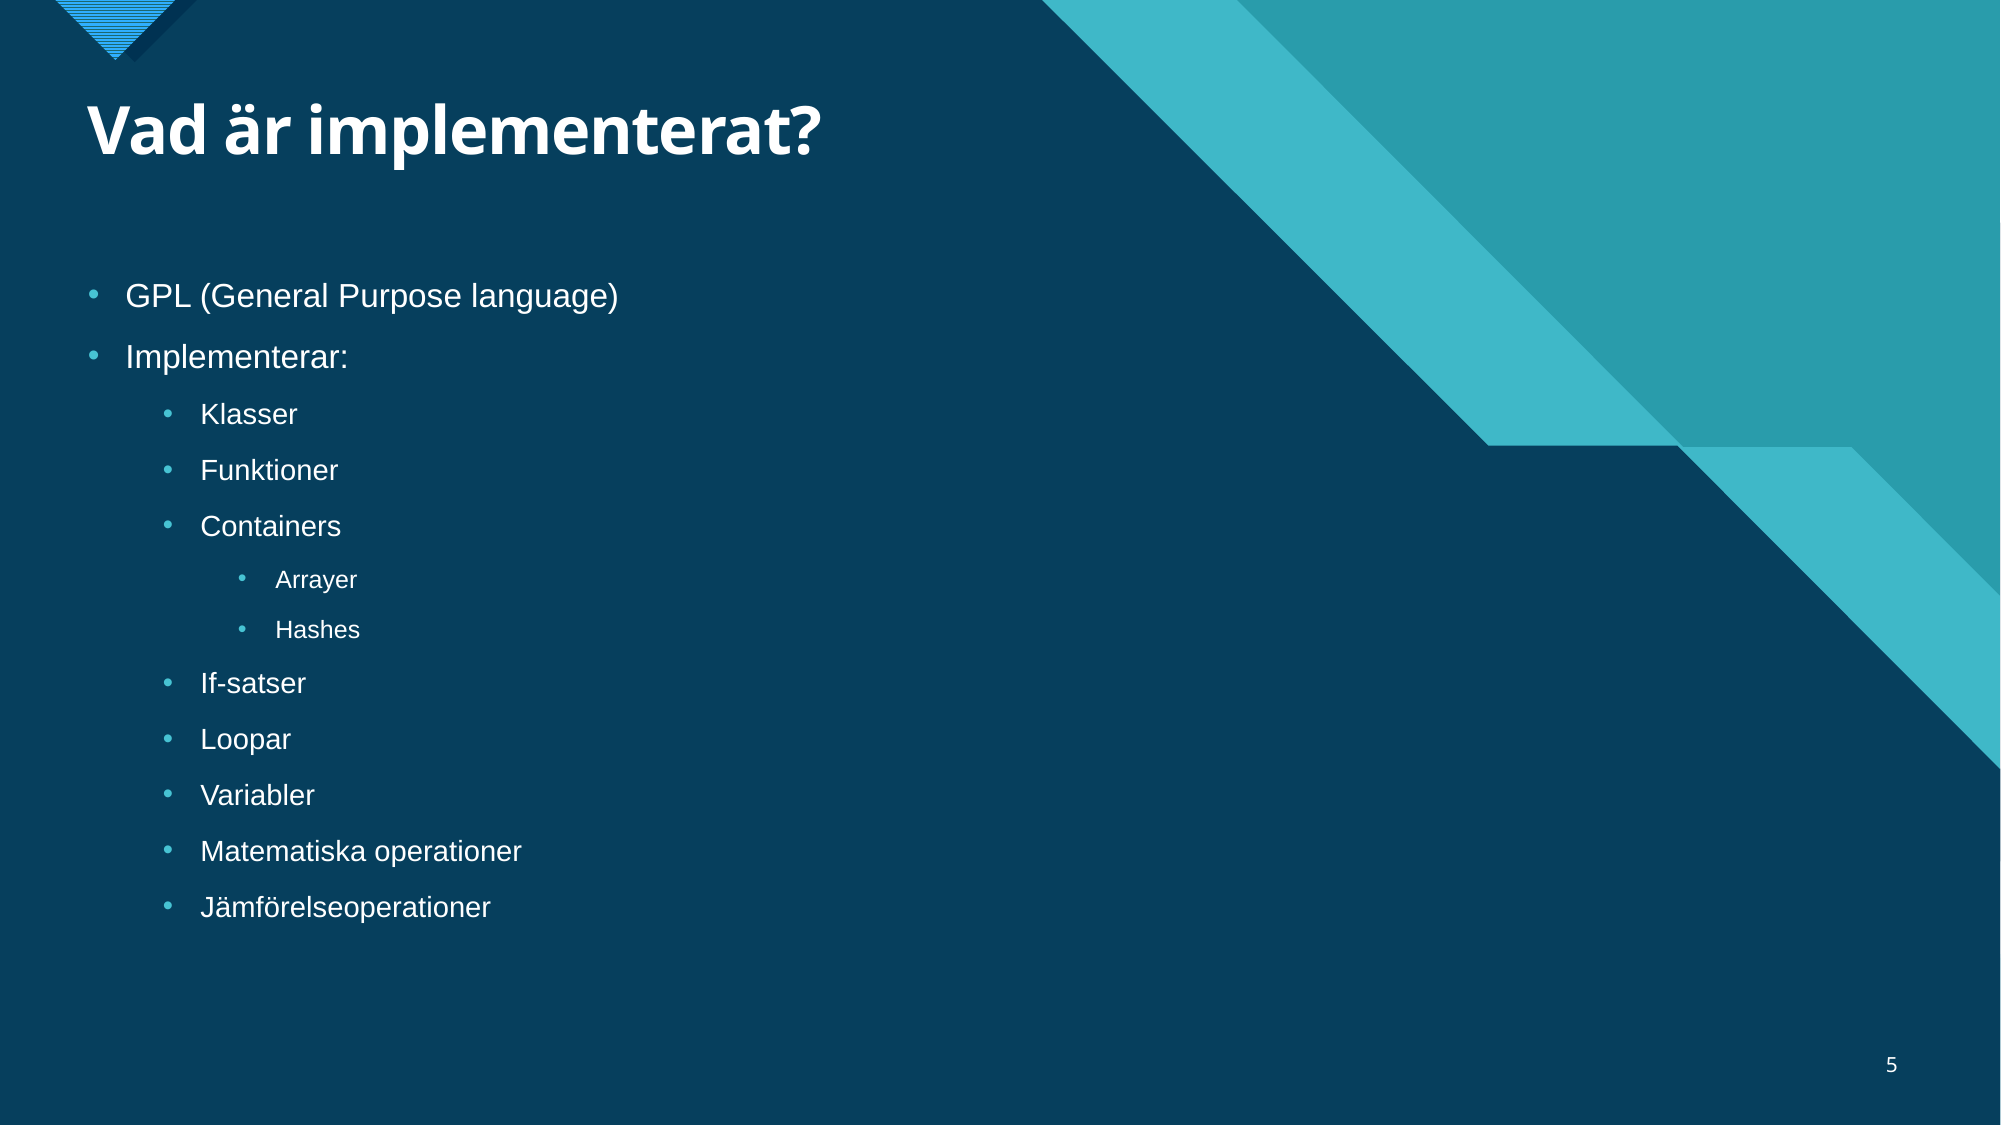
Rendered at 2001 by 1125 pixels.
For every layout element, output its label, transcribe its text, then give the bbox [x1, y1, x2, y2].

title Vad är implementerat? [72, 89, 1913, 177]
list GPL (General Purpose language) Implementerar: Klasser Funktioner Containers Arrayer Hashes If-satser Loopar Variabler Matematiska operationer Jämförelseoperationer [72, 266, 1175, 939]
slide_number 5 [1845, 1035, 1913, 1096]
